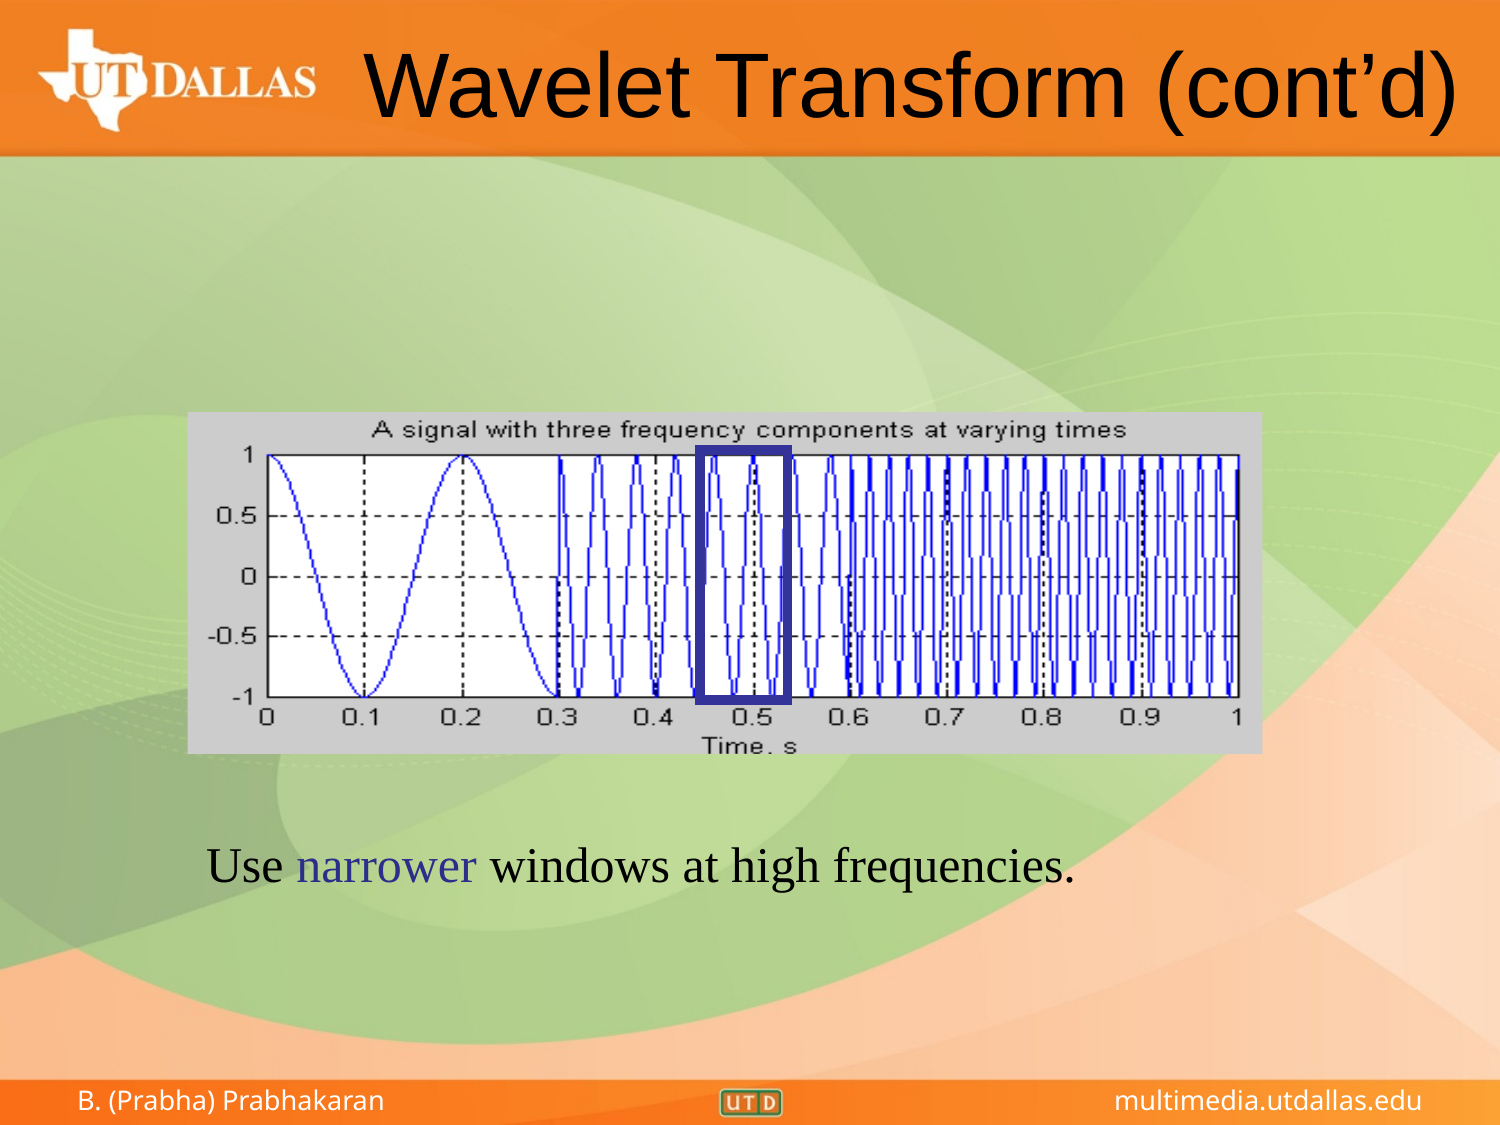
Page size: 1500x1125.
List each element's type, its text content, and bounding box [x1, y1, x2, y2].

title Wavelet Transform (cont’d) [274, 0, 1500, 176]
picture [0, 0, 1500, 1125]
text_box Use narrower windows at high frequencies. [191, 824, 1092, 900]
